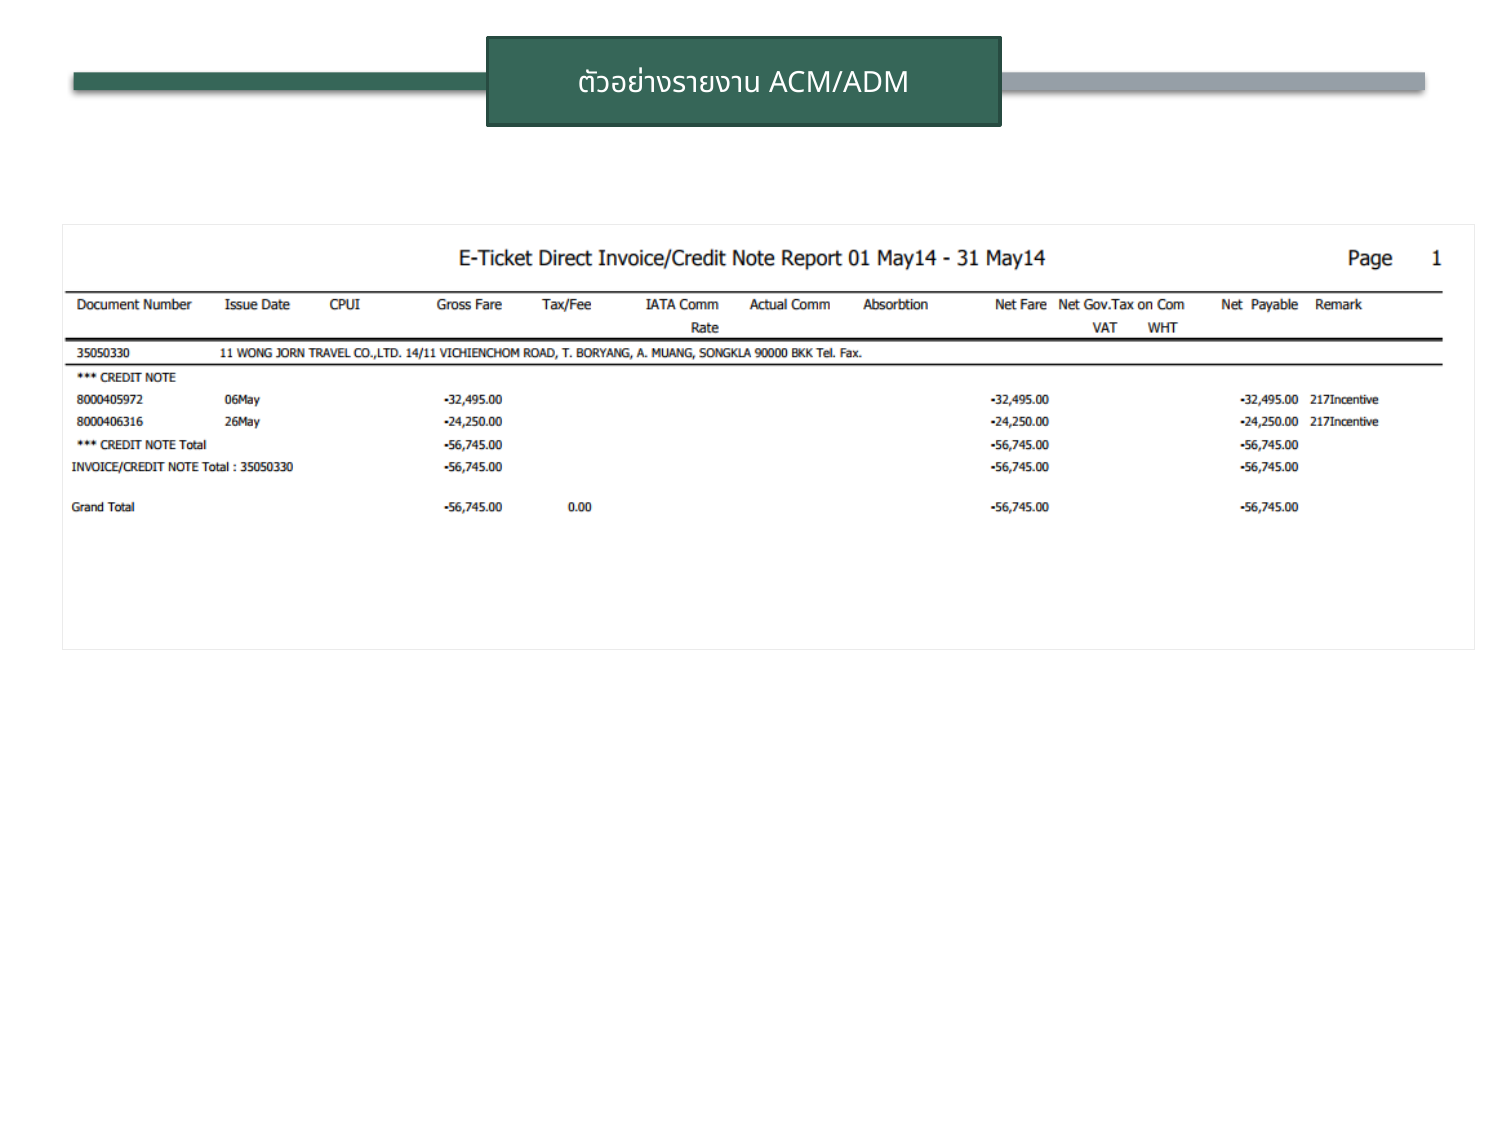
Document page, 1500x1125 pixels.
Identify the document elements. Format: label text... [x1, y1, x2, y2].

picture [61, 224, 1476, 650]
text_box ตัวอย่างรายงาน ACM/ADM [486, 36, 1002, 127]
